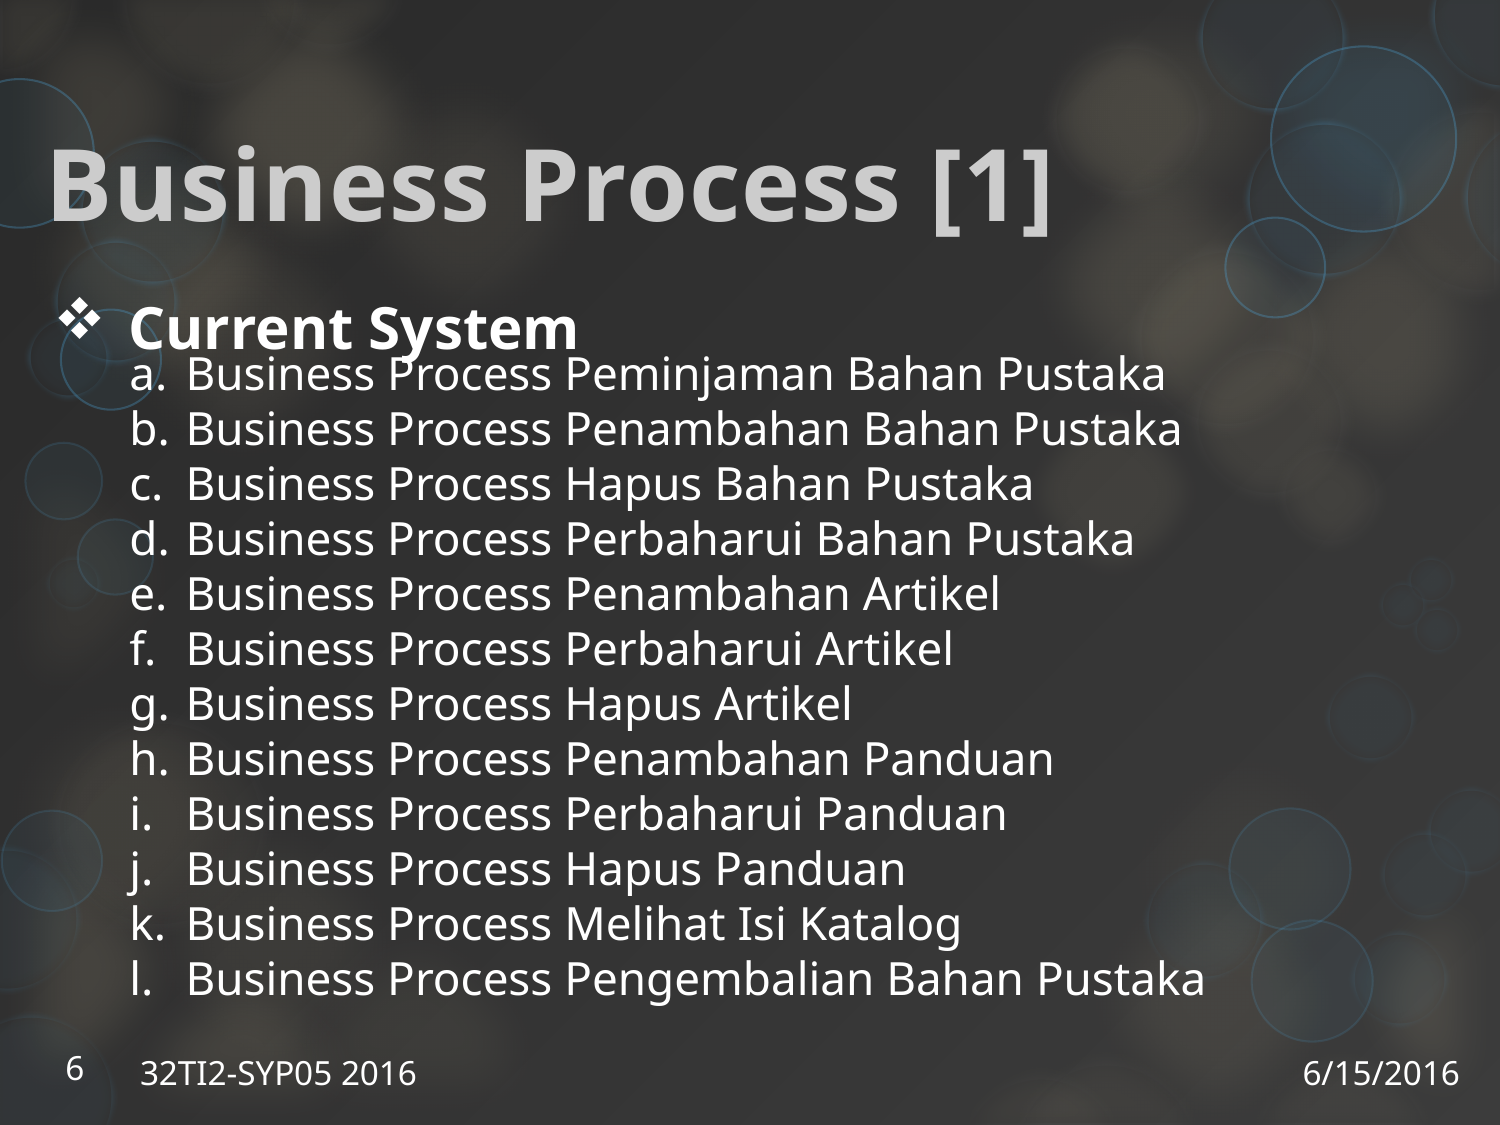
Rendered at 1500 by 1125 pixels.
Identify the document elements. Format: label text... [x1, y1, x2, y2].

text_box Business Process [1] [30, 113, 1072, 249]
text_box Current System [38, 248, 595, 369]
text_box Business Process Peminjaman Bahan Pustaka Business Process Penambahan Bahan Pustaka Business Process Hapus Bahan Pustaka Business Process Perbaharui Bahan Pustaka Business Process Penambahan Artikel Business Process Perbaharui Artikel Business Process Hapus Artikel Business Process Penambahan Panduan Business Process Perbaharui Panduan Business Process Hapus Panduan Business Process Melihat Isi Katalog Business Process Pengembalian Bahan Pustaka [114, 337, 1315, 1125]
slide_number 6 [50, 1037, 114, 1100]
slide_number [1315, 1037, 1475, 1100]
